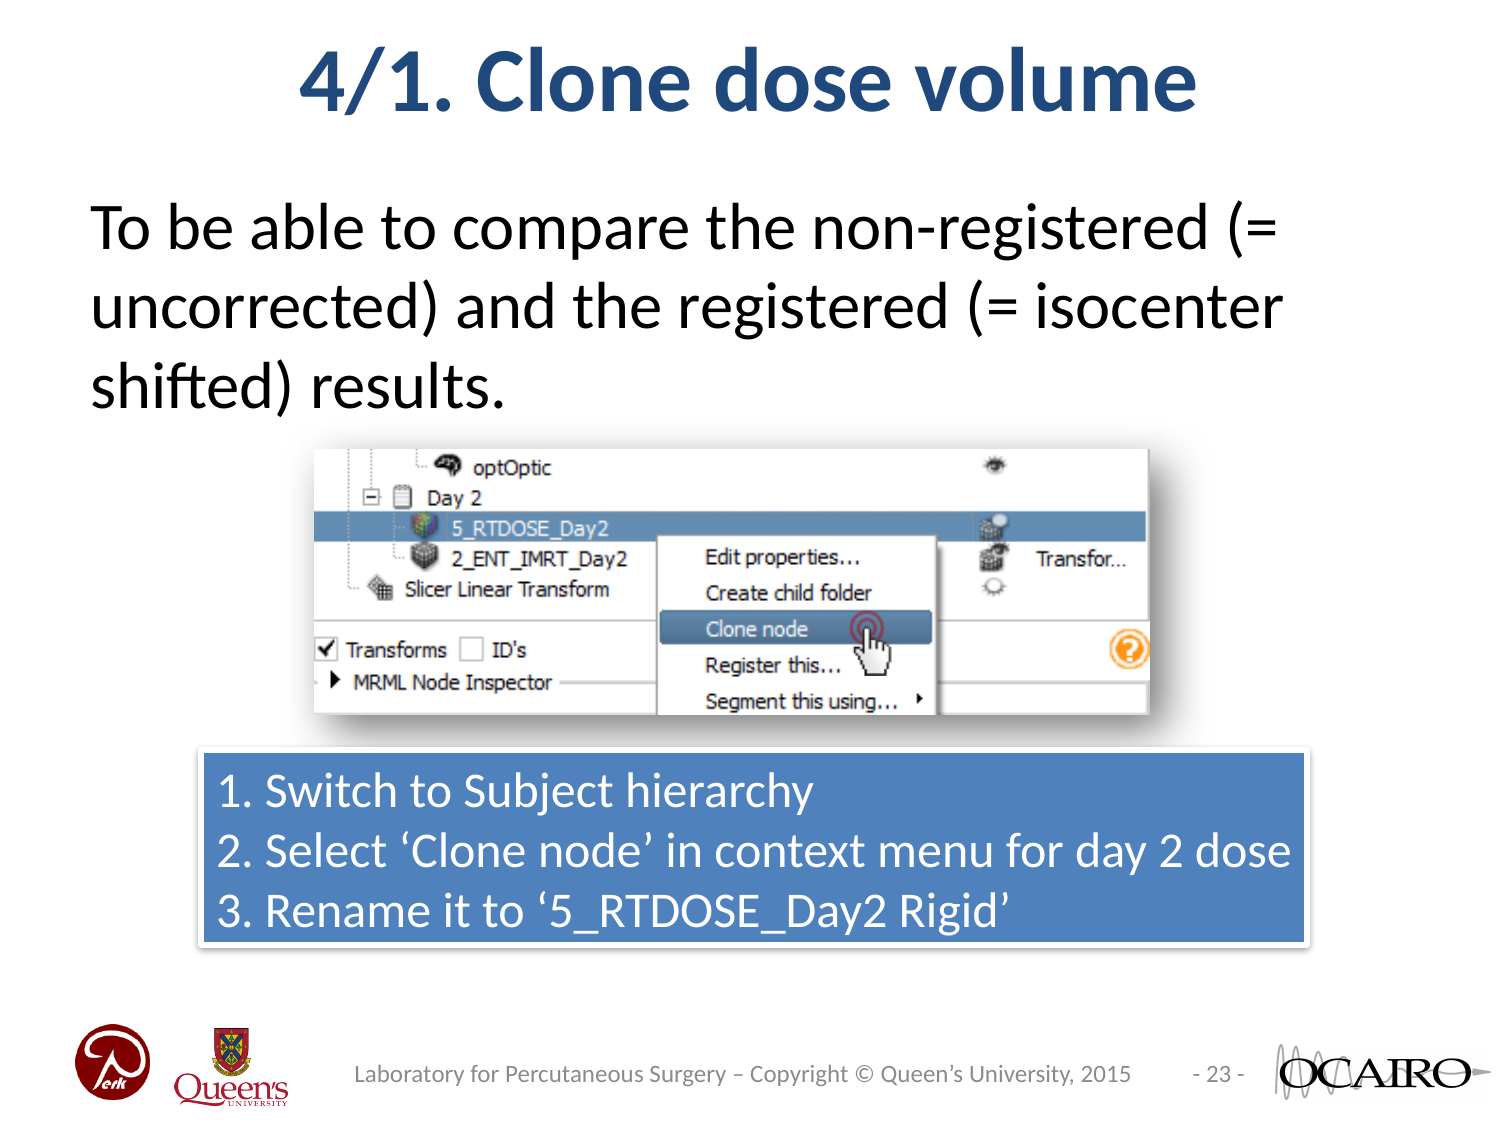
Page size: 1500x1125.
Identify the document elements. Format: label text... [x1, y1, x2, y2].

picture [174, 1028, 288, 1106]
footer Laboratory for Percutaneous Surgery – Copyright © Queen’s University, 2015 [312, 1042, 1175, 1103]
picture [1275, 1044, 1491, 1100]
picture [75, 1024, 150, 1100]
text_box To be able to compare the non-registered (= uncorrected) and the registered (= isocenter shifted) results. [74, 174, 1425, 423]
slide_number - 23 - [1175, 1042, 1263, 1103]
text_box 1. Switch to Subject hierarchy 2. Select ‘Clone node’ in context menu for day 2 dose 3. Rename it to ‘5_RTDOSE_Day2 Rigid’ [198, 747, 1310, 948]
picture [314, 449, 1151, 715]
text_box 4/1. Clone dose volume [0, 12, 1500, 163]
